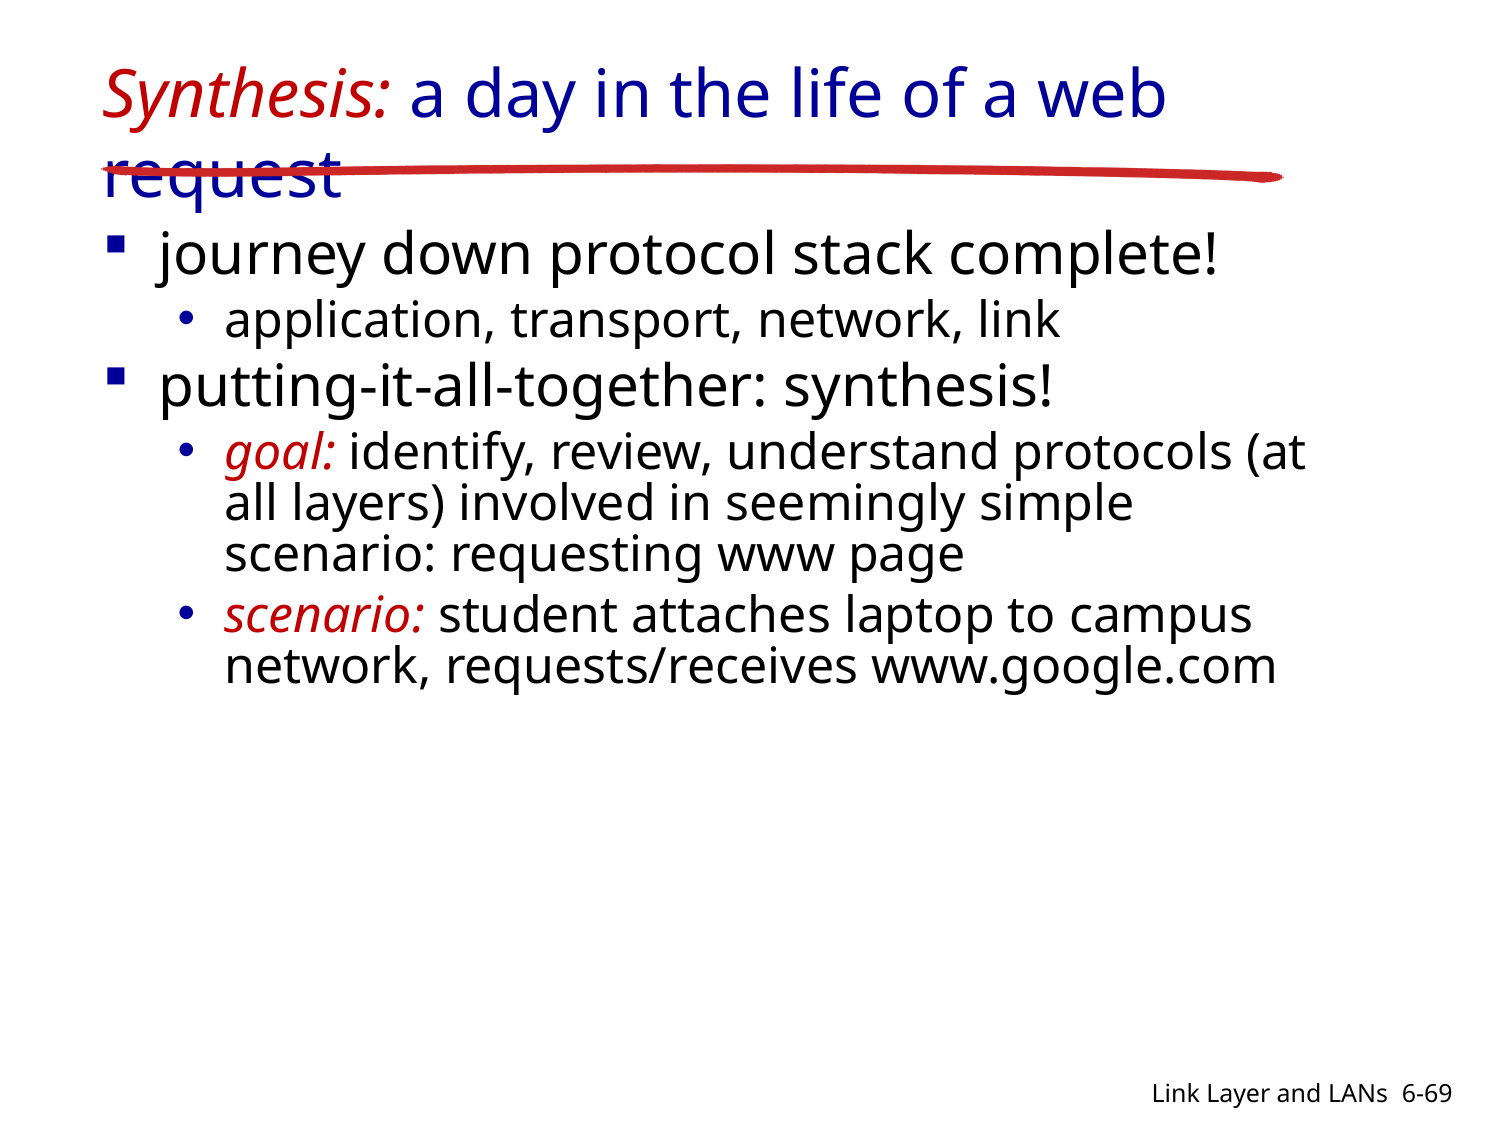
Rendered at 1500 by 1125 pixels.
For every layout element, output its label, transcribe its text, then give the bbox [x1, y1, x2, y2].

slide_number 6-69 [1387, 1069, 1478, 1115]
footer Link Layer and LANs [1045, 1069, 1404, 1110]
list journey down protocol stack complete! application, transport, network, link putting-it-all-together: synthesis! goal: identify, review, understand protocols (at all layers) involved in seemingly simple scenario: requesting www page scenario: student attaches laptop to campus network, requests/receives www.google.com [87, 219, 1363, 982]
title Synthesis: a day in the life of a web request [87, 37, 1406, 225]
picture [96, 159, 1297, 189]
